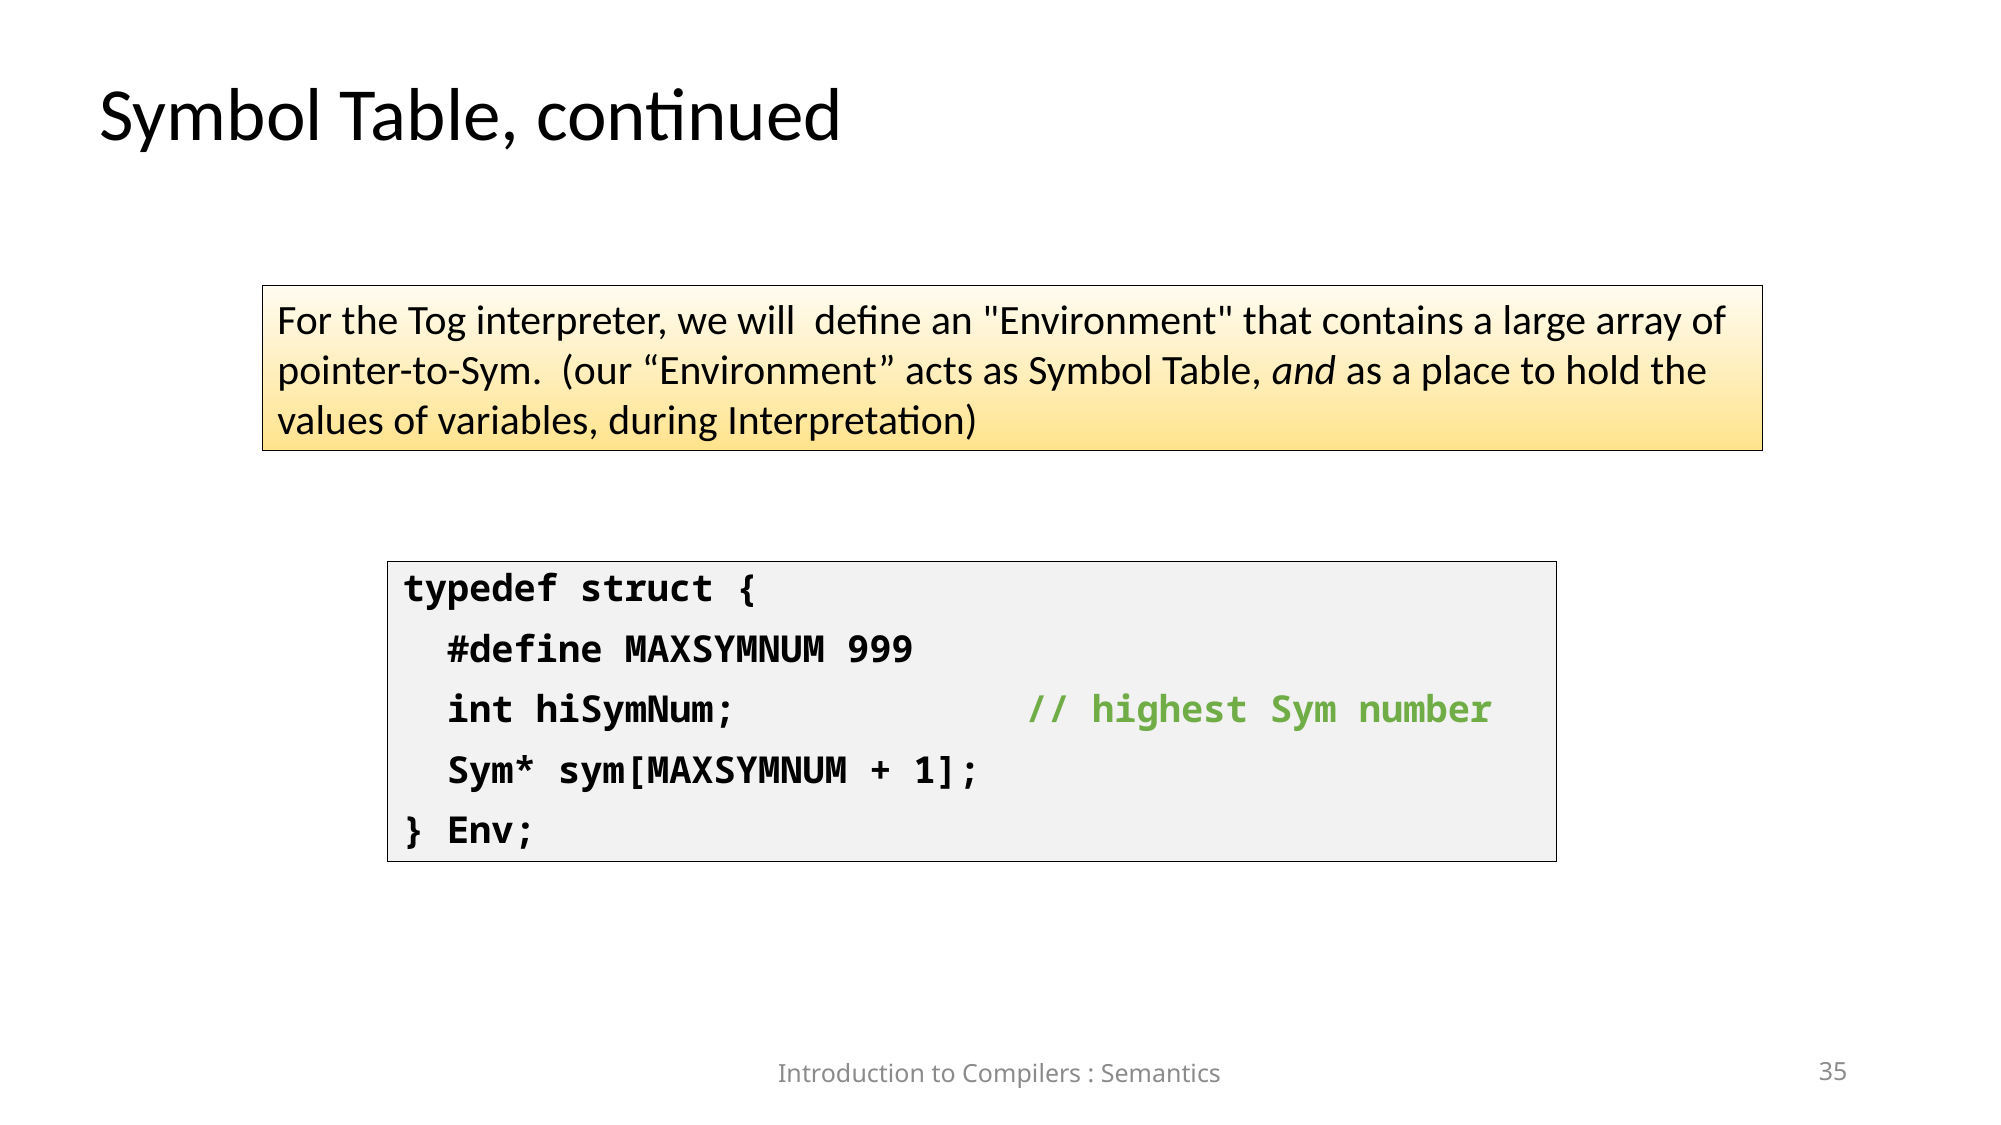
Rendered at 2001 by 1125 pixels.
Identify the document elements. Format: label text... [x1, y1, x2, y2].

text_box typedef struct { #define MAXSYMNUM 999 int hiSymNum; // highest Sym number Sym* sym[MAXSYMNUM + 1]; } Env; [387, 561, 1557, 862]
title Symbol Table, continued [84, 63, 1379, 168]
slide_number 35 [1412, 1042, 1863, 1103]
text_box For the Tog interpreter, we will define an "Environment" that contains a large array of pointer-to-Sym. (our “Environment” acts as Symbol Table, and as a place to hold the values of variables, during Interpretation) [262, 285, 1763, 451]
footer Introduction to Compilers : Semantics [662, 1042, 1338, 1103]
